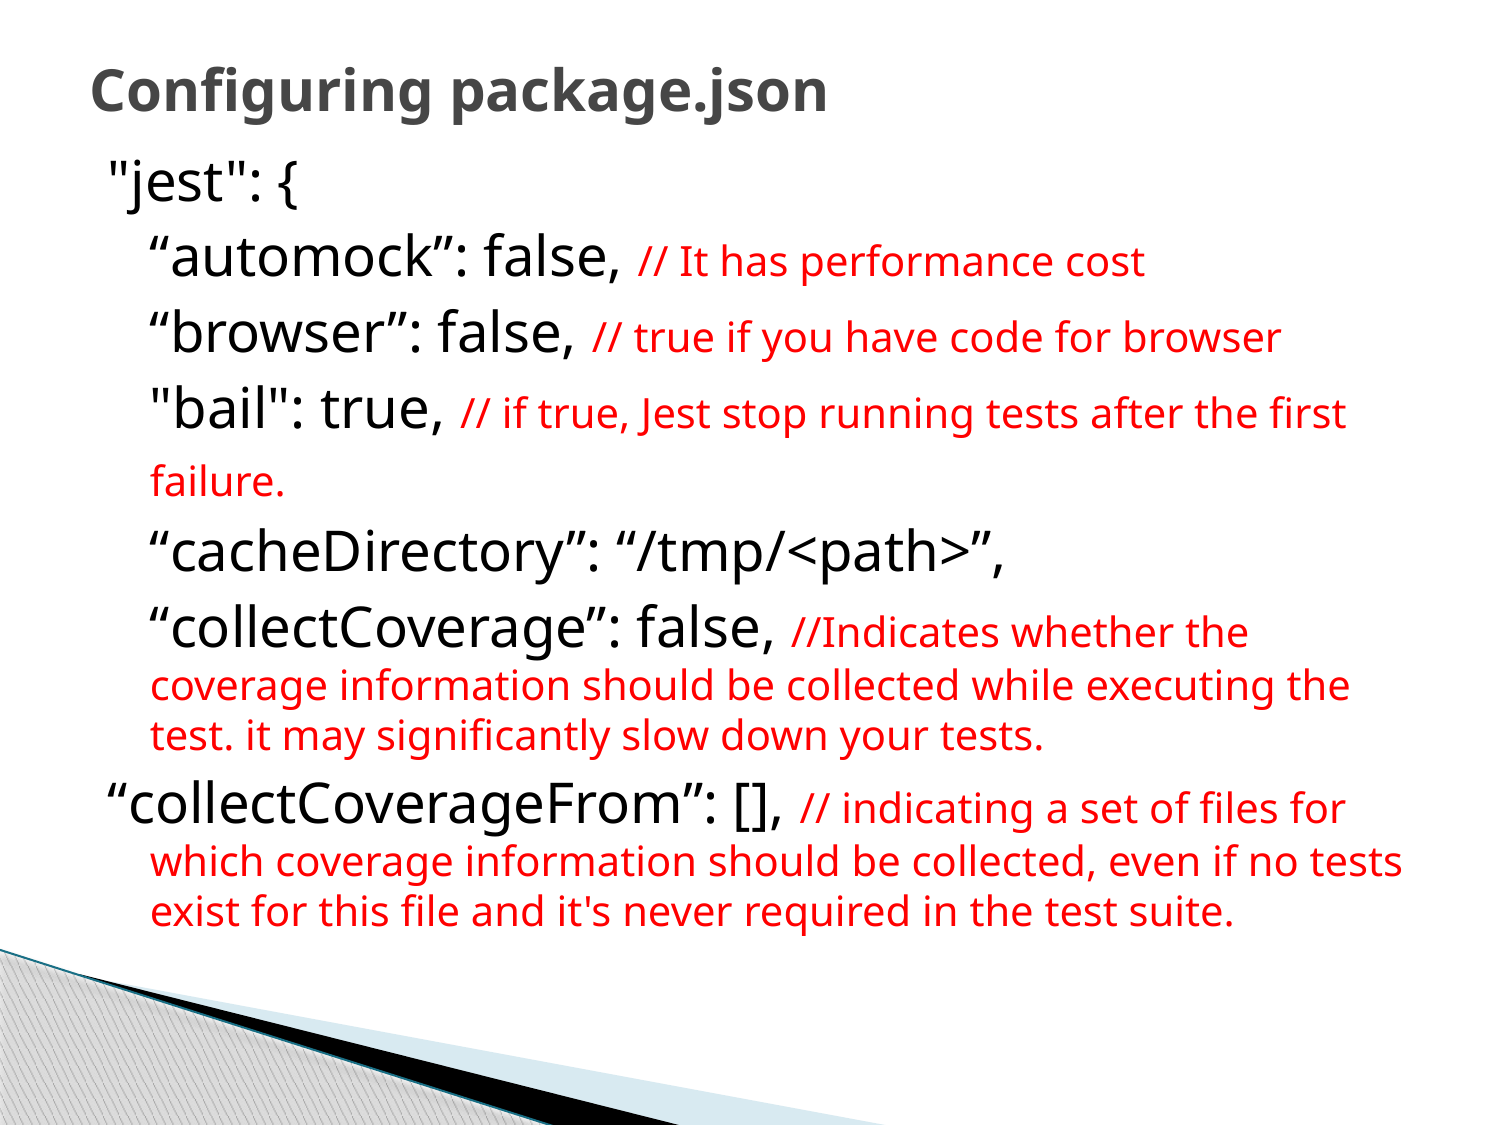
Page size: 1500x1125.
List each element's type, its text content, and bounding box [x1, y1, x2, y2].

list "jest": { “automock”: false, // It has performance cost “browser”: false, // true if you have code for browser "bail": true, // if true, Jest stop running tests after the first failure. “cacheDirectory”: “/tmp/<path>”, “collectCoverage”: false, //Indicates whether the coverage information should be collected while executing the test. it may significantly slow down your tests. “collectCoverageFrom”: [], // indicating a set of files for which coverage information should be collected, even if no tests exist for this file and it's never required in the test suite. [75, 200, 1425, 1063]
title Configuring package.json [75, 45, 1425, 200]
